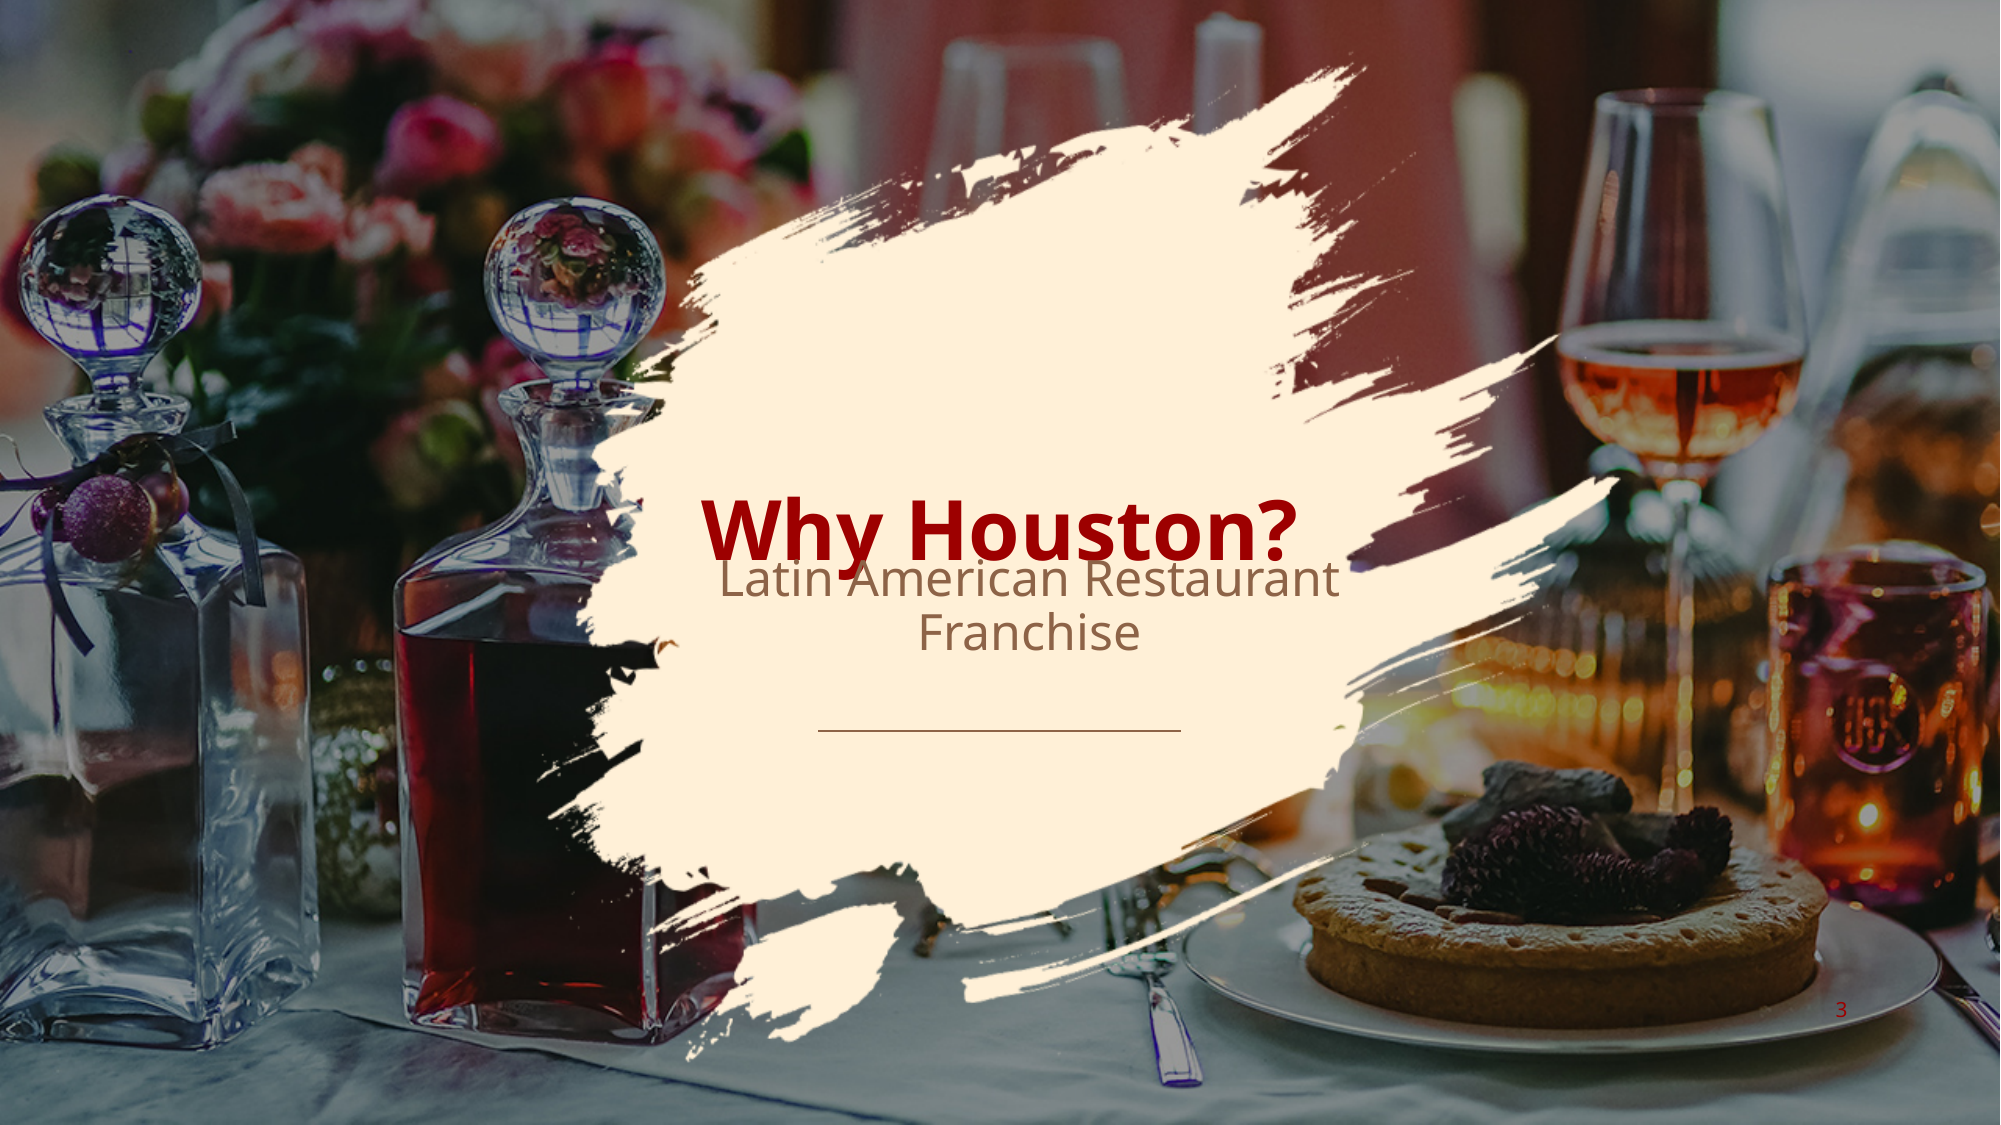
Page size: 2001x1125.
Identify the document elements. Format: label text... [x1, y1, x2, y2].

picture [0, 0, 2000, 1125]
subtitle Latin American Restaurant Franchise [608, 564, 1451, 651]
title Why Houston? [608, 405, 1392, 564]
slide_number 3 [1811, 980, 1872, 1041]
